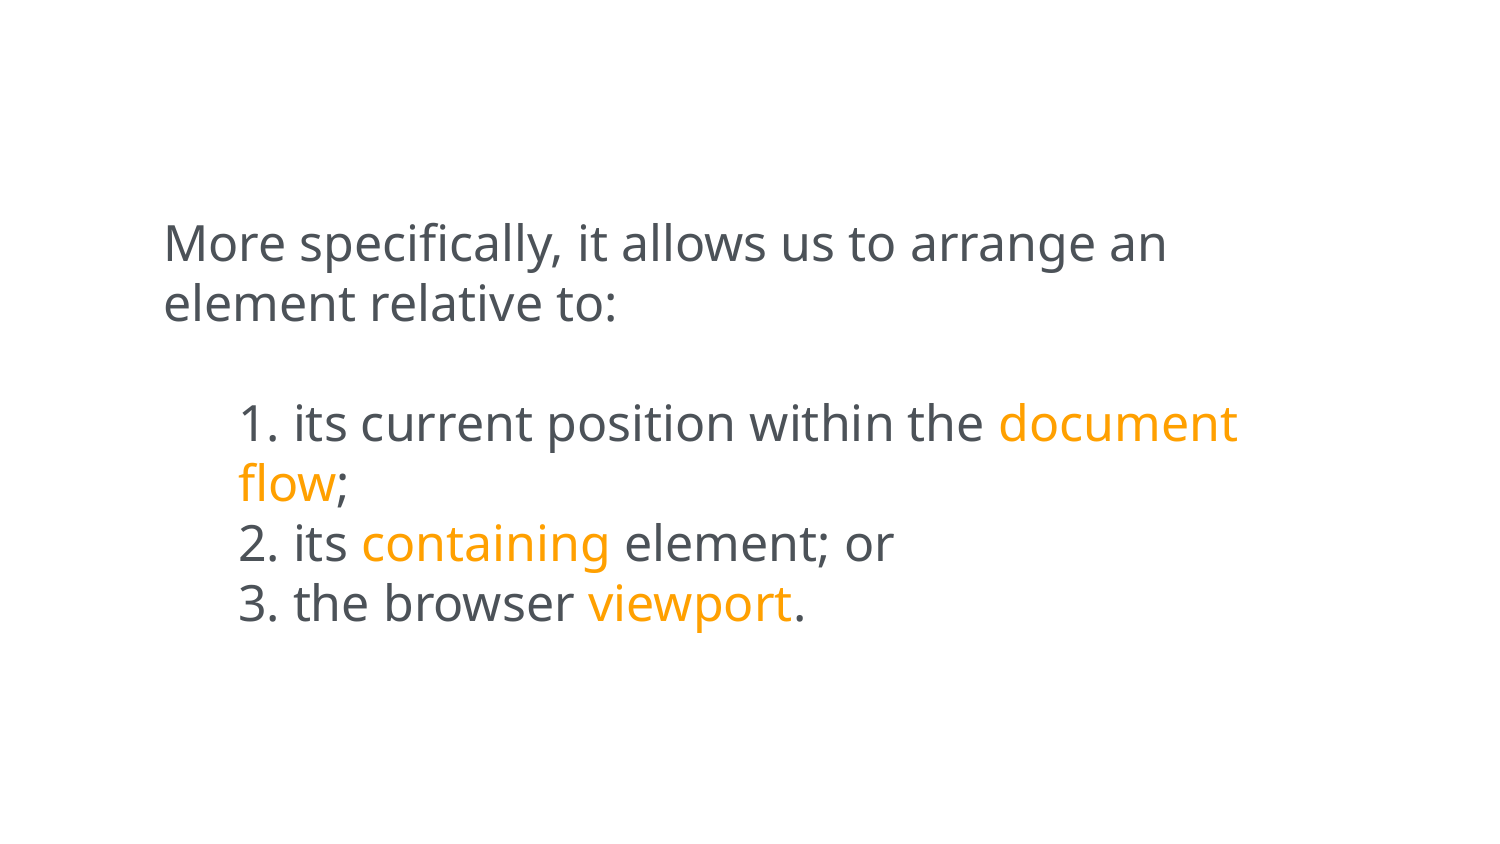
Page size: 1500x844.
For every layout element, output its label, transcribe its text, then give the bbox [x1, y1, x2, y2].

text_box More specifically, it allows us to arrange an element relative to: 1. its current position within the document flow; 2. its containing element; or 3. the browser viewport. [148, 190, 1352, 654]
